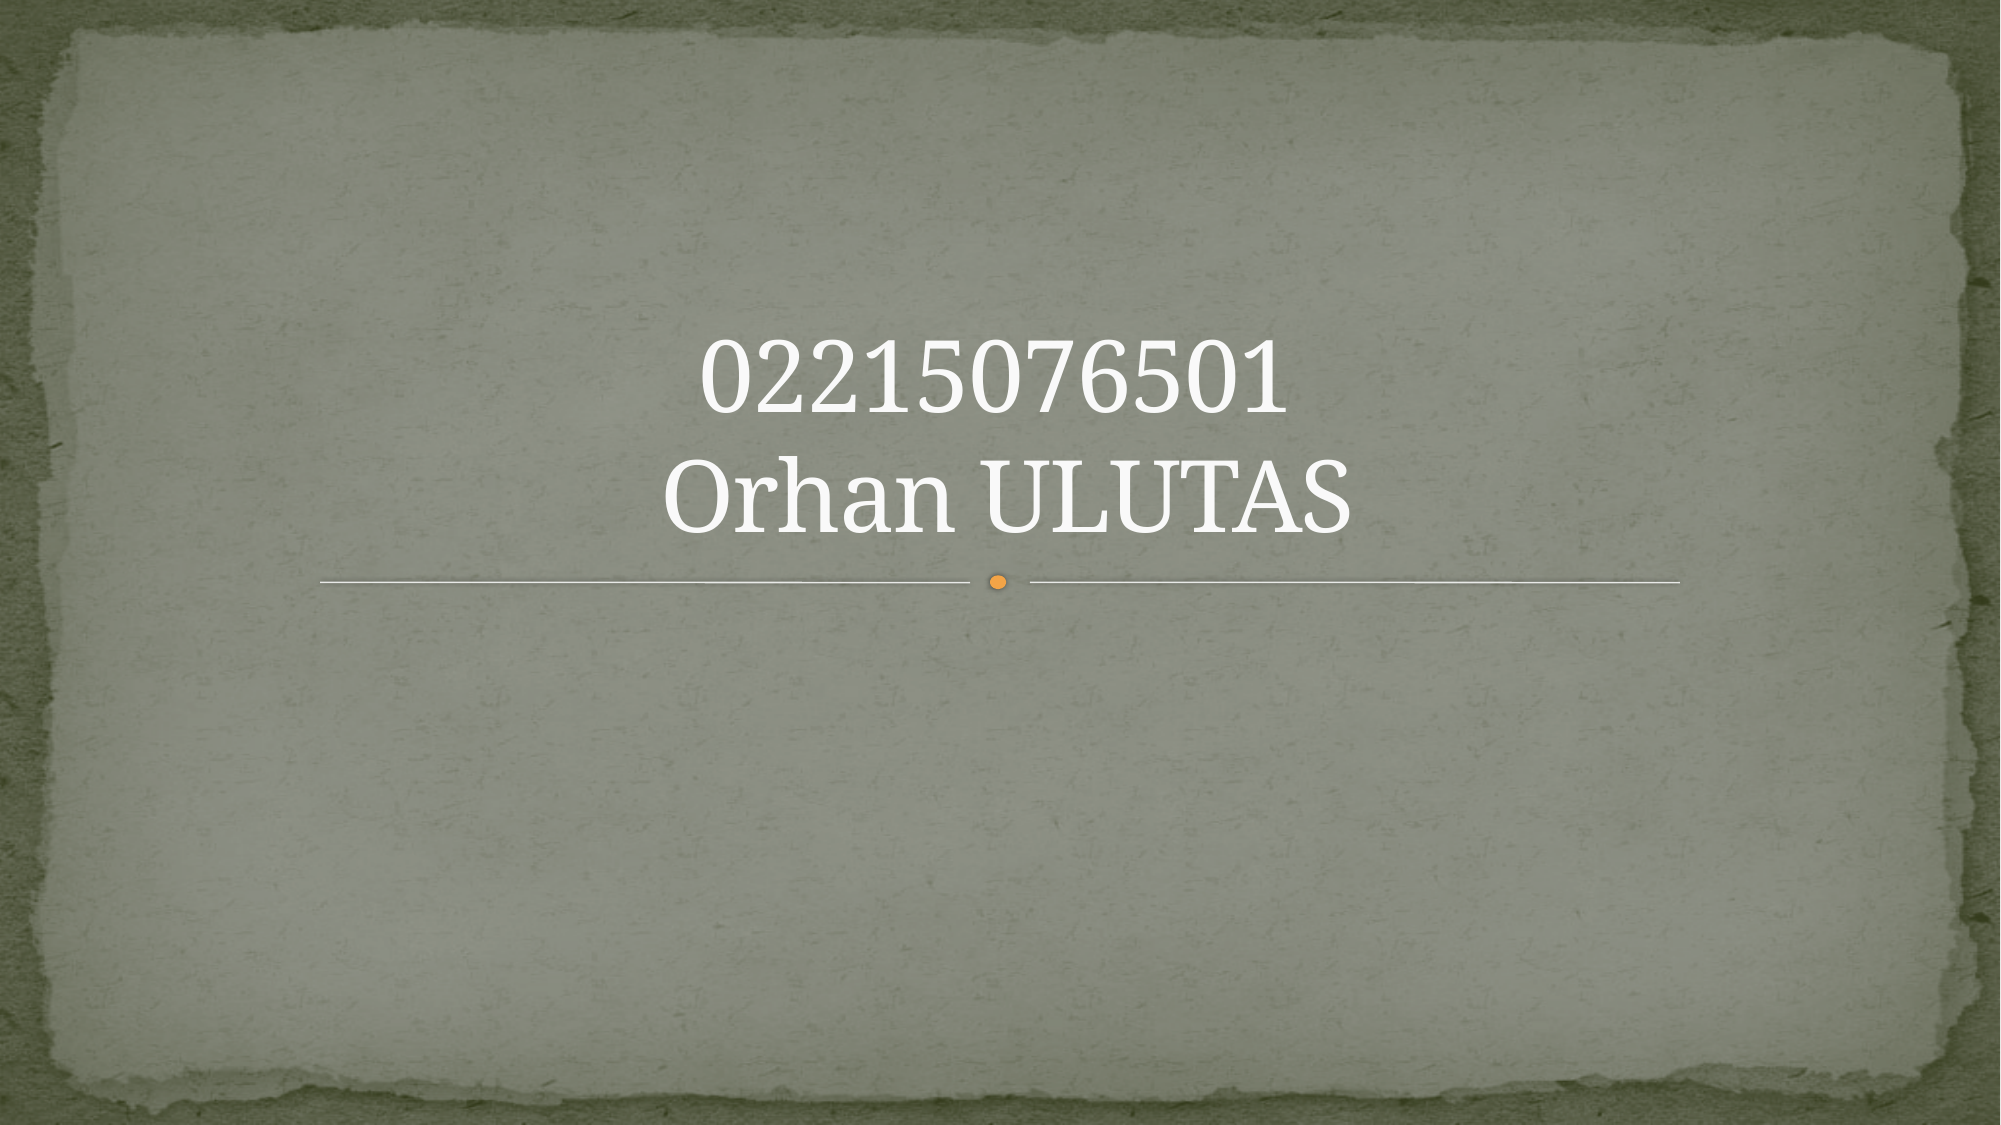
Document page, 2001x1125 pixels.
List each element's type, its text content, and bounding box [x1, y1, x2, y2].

title 02215076501 Orhan ULUTAS [99, 235, 1917, 561]
